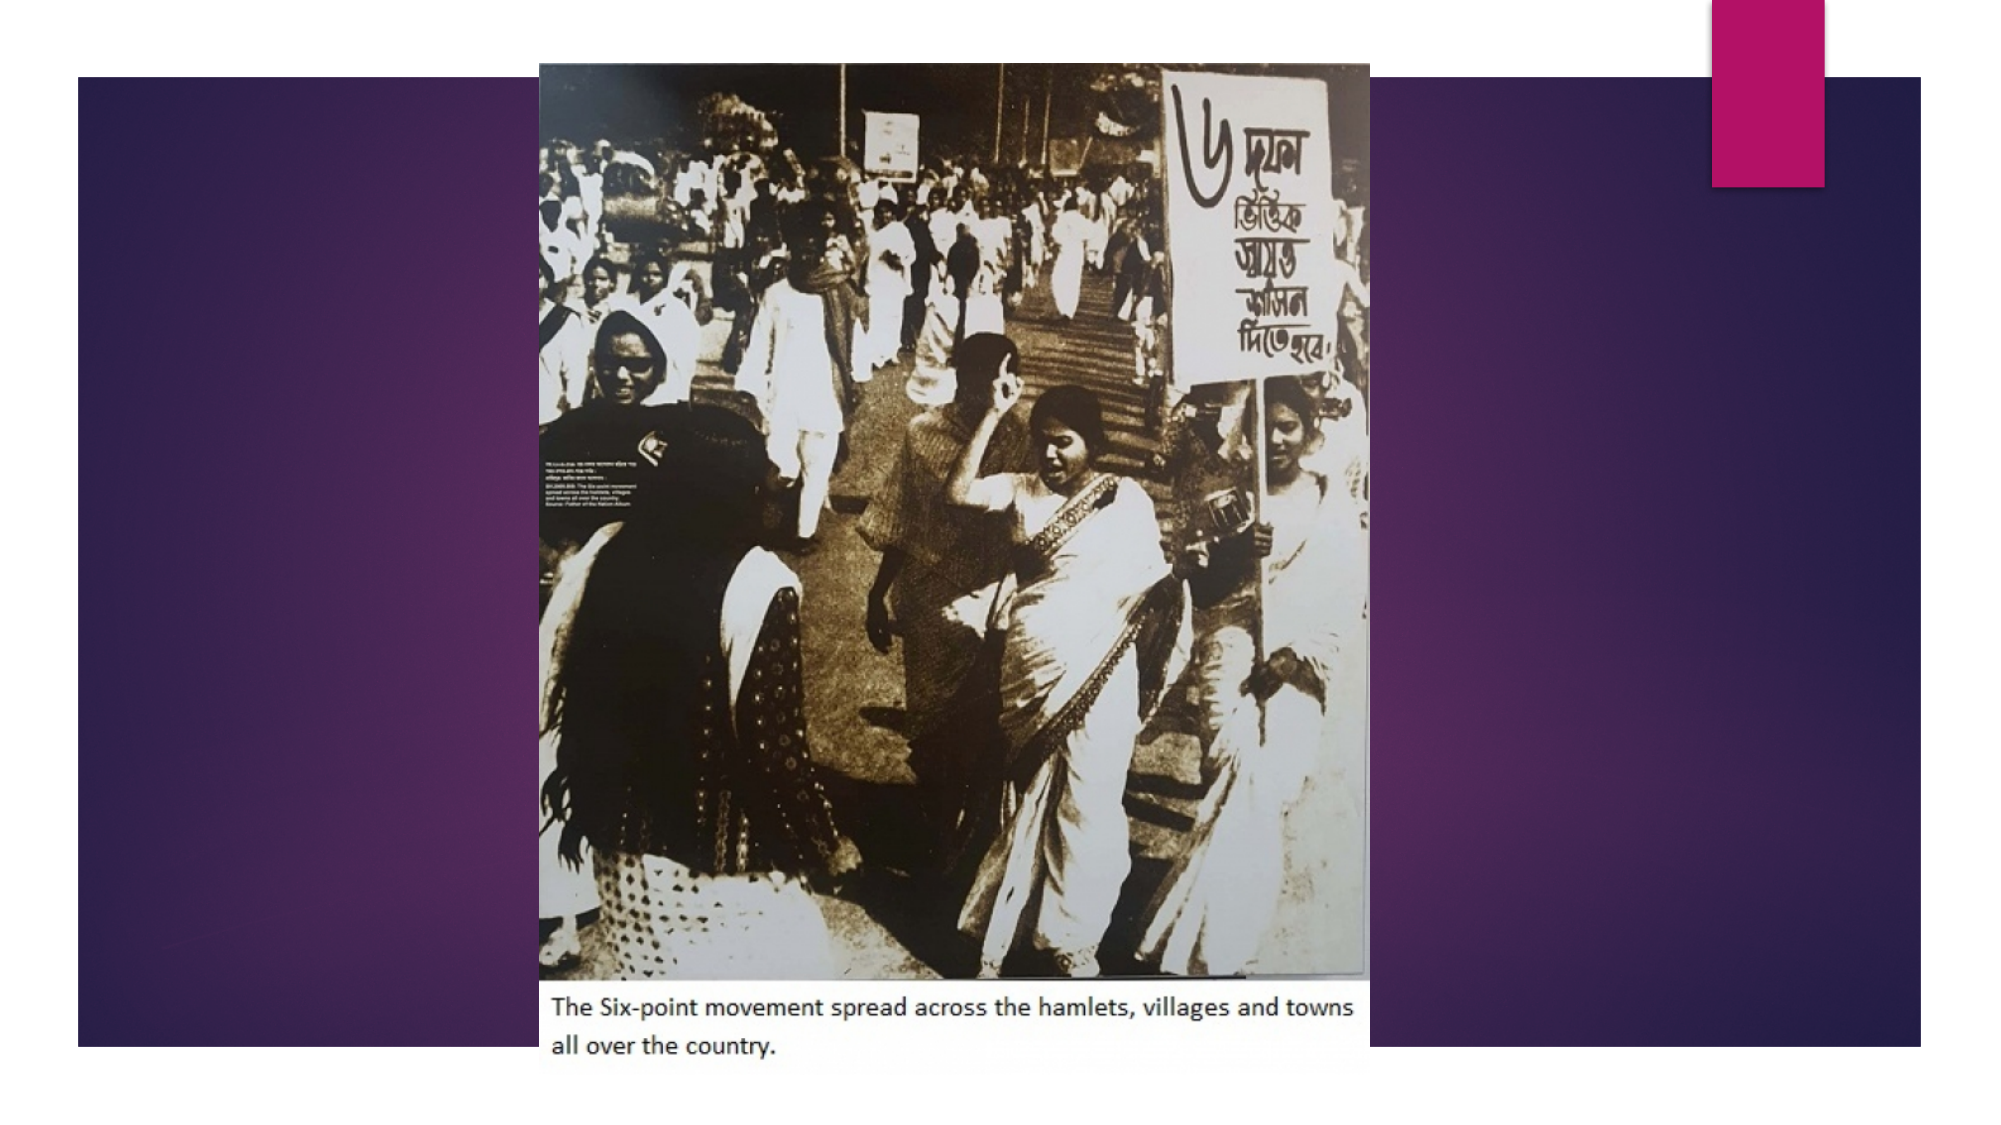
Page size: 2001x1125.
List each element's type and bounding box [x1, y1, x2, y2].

picture [539, 62, 1370, 1075]
